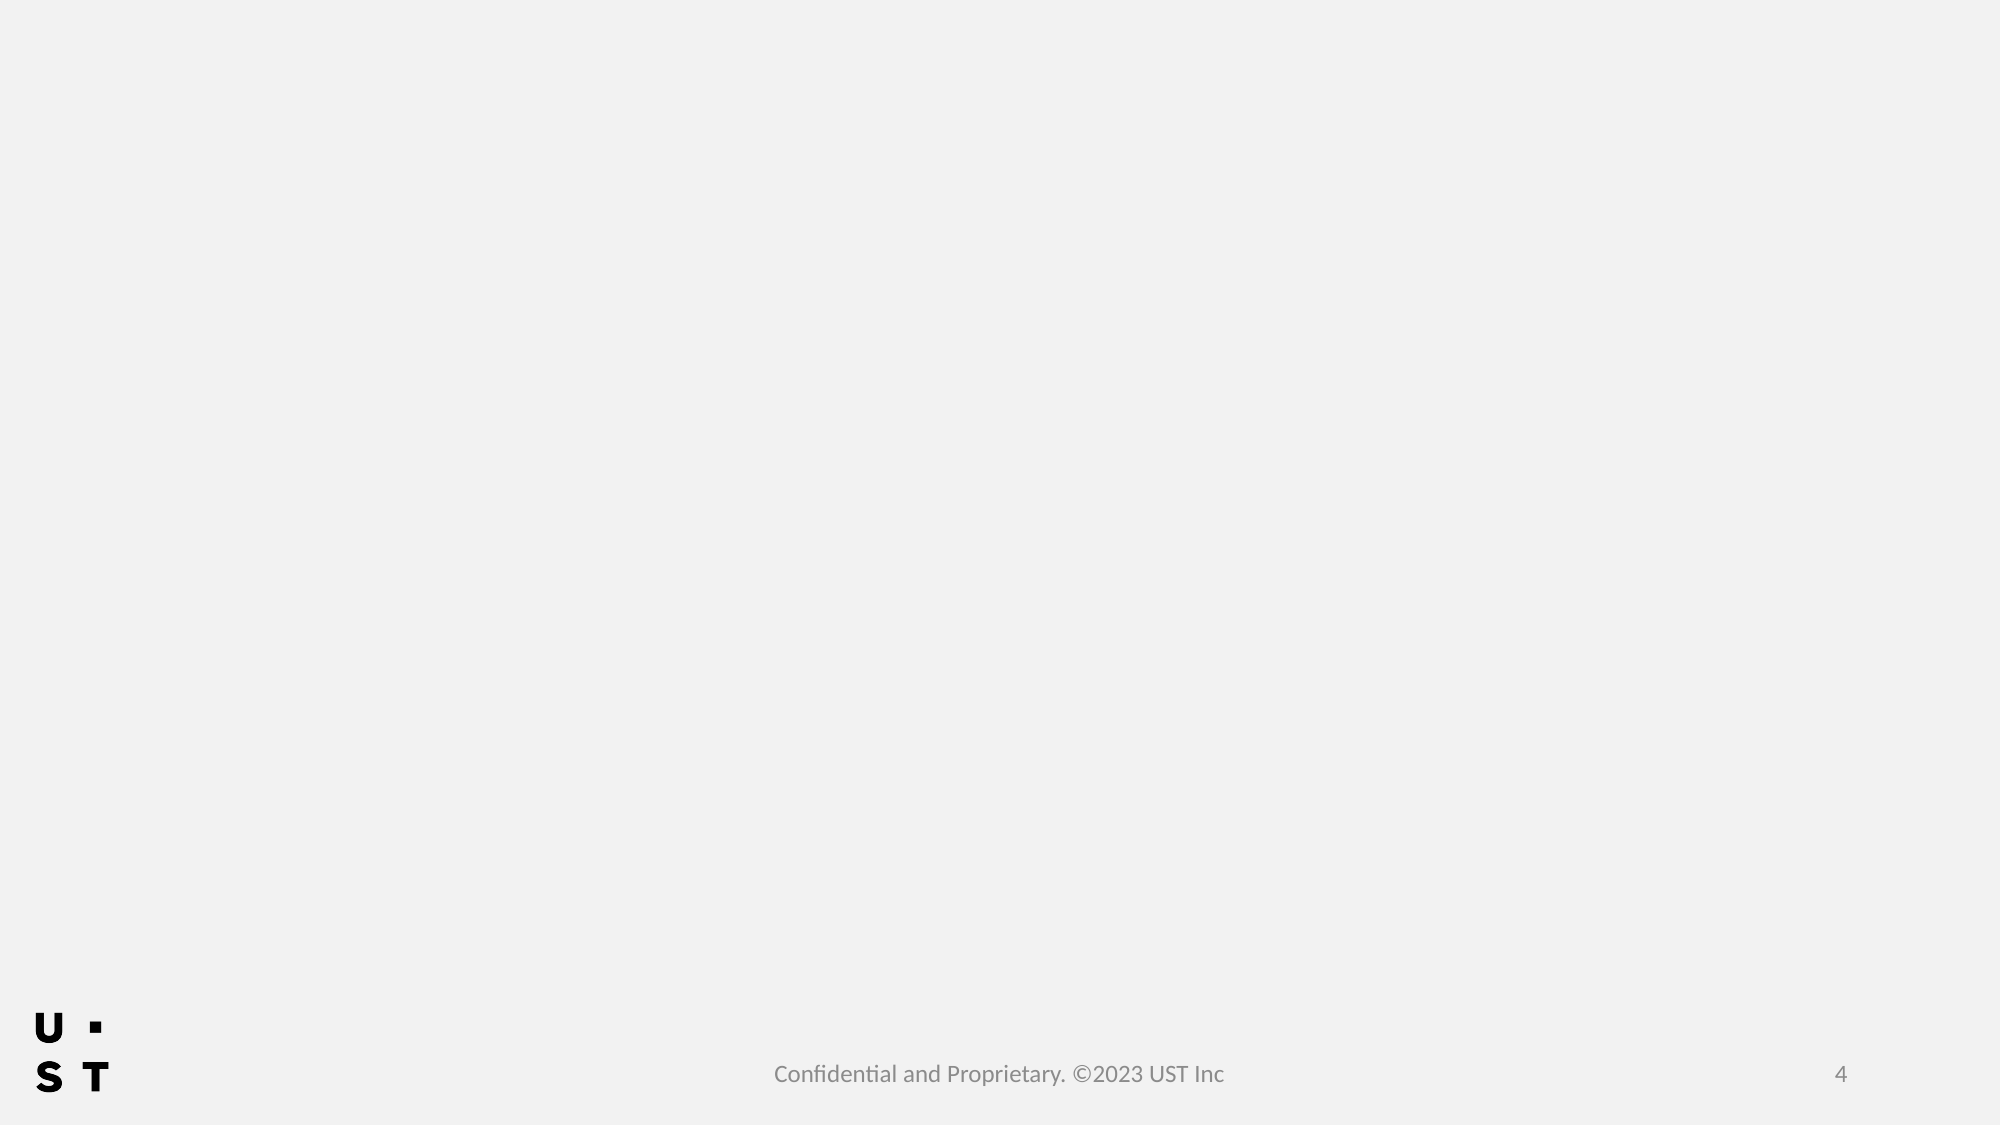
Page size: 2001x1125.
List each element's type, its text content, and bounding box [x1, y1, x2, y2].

picture [24, 1001, 120, 1104]
slide_number 4 [1412, 1042, 1863, 1103]
footer Confidential and Proprietary. ©2023 UST Inc [662, 1042, 1338, 1103]
